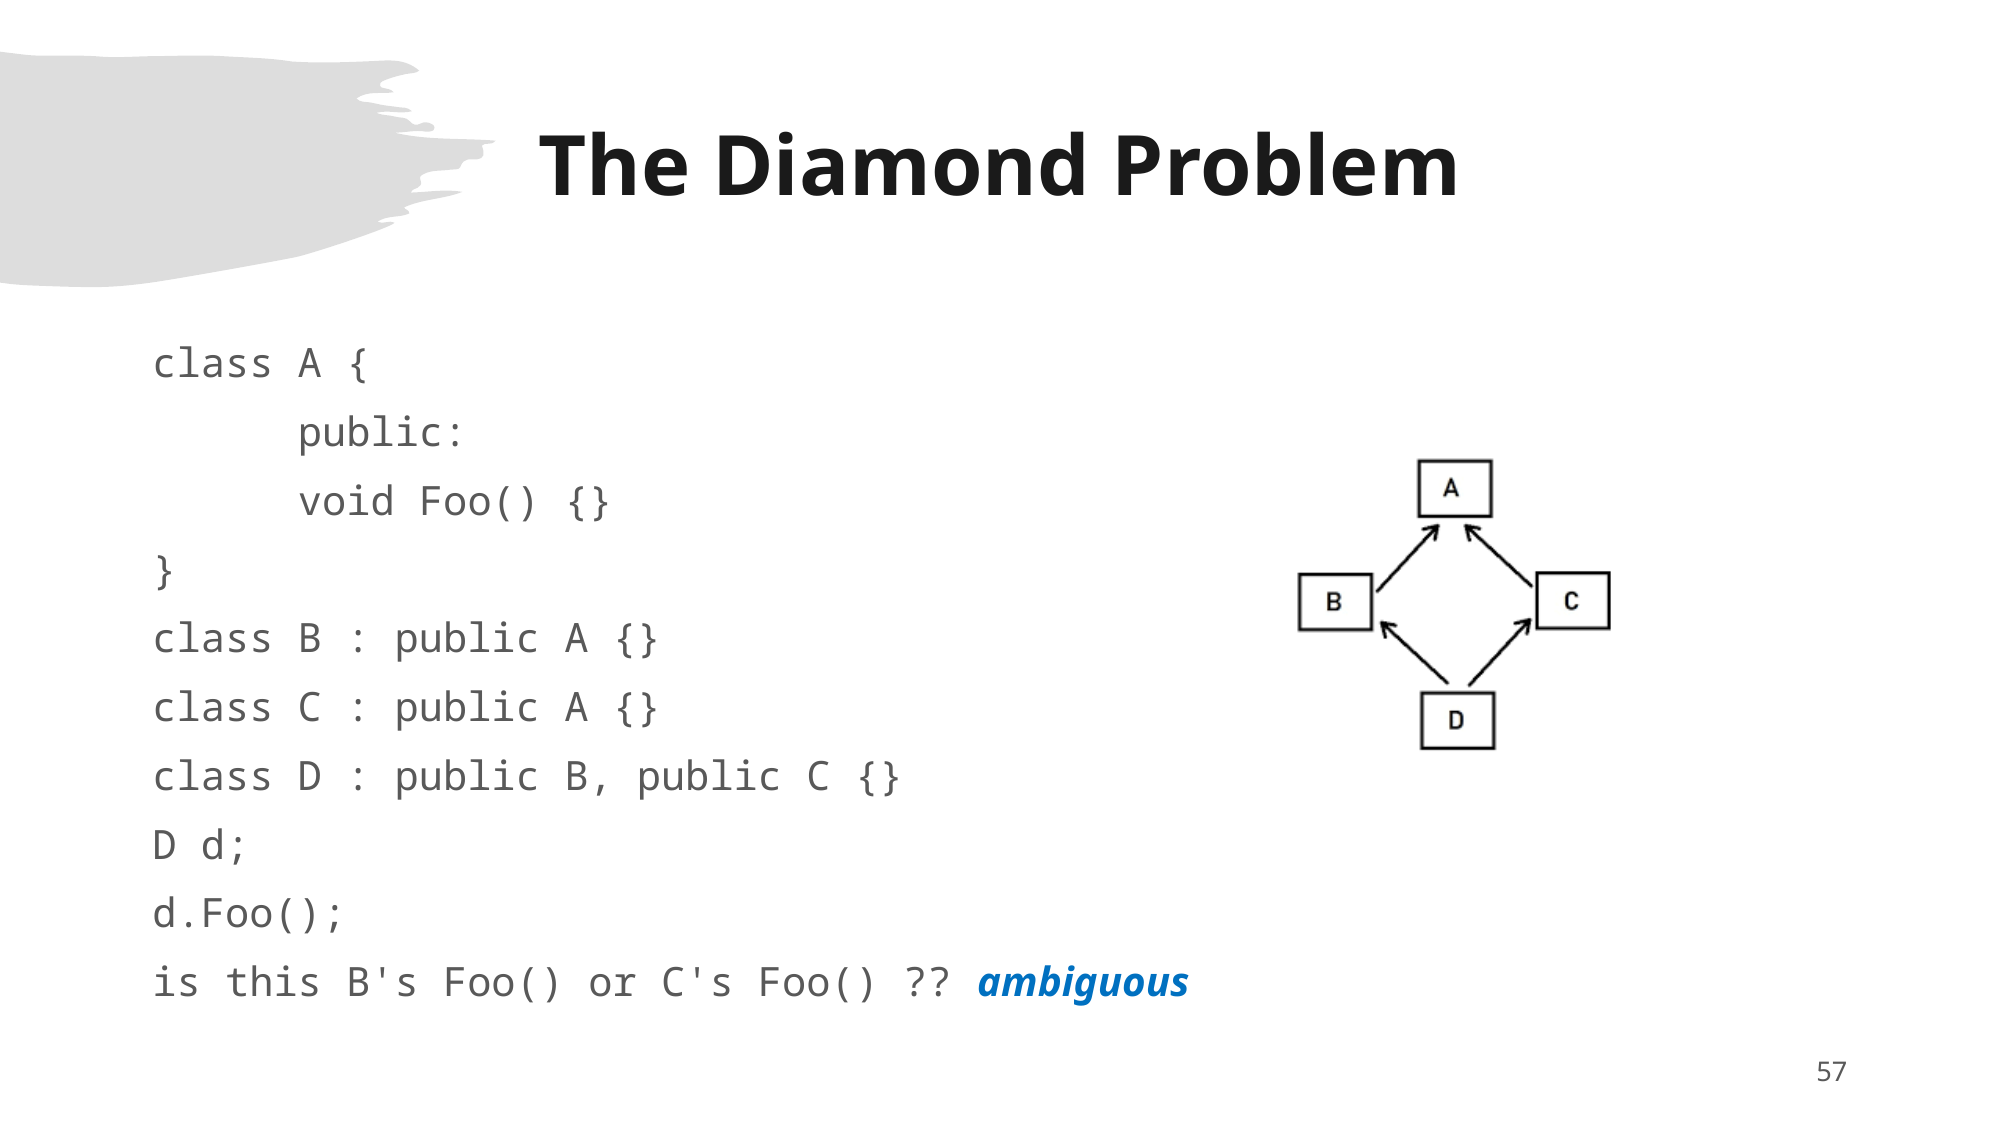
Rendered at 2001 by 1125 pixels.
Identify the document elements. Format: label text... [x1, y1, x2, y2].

title The Diamond Problem [137, 59, 1863, 278]
slide_number ‹#› [1412, 1042, 1863, 1103]
list class A { public: void Foo() {} } class B : public A {} class C : public A {} class D : public B, public C {} D d; d.Foo(); is this B's Foo() or C's Foo() ?? ambiguous [137, 329, 1863, 1013]
picture [1268, 442, 1647, 769]
